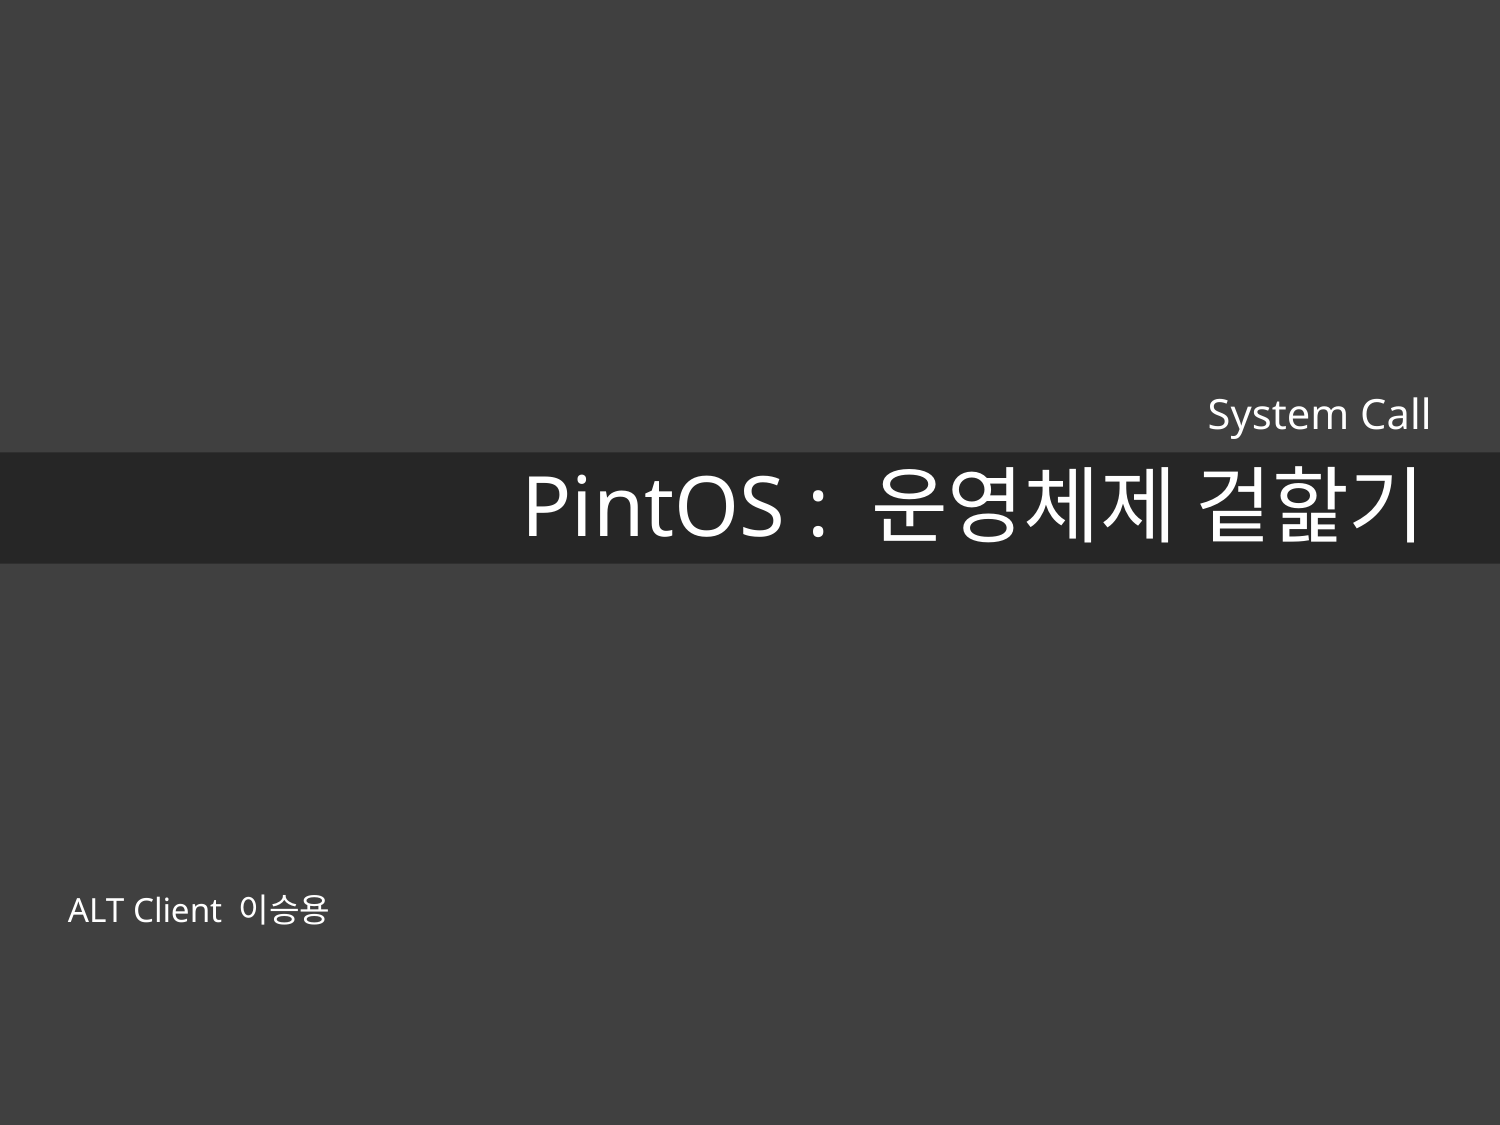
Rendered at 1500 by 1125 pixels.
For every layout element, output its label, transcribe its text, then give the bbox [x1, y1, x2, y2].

text_box [0, 450, 1500, 566]
text_box ALT Client 이승용 [53, 881, 479, 937]
text_box System Call [1192, 380, 1500, 446]
text_box PintOS : 운영체제 겉핥기 [506, 446, 1441, 561]
